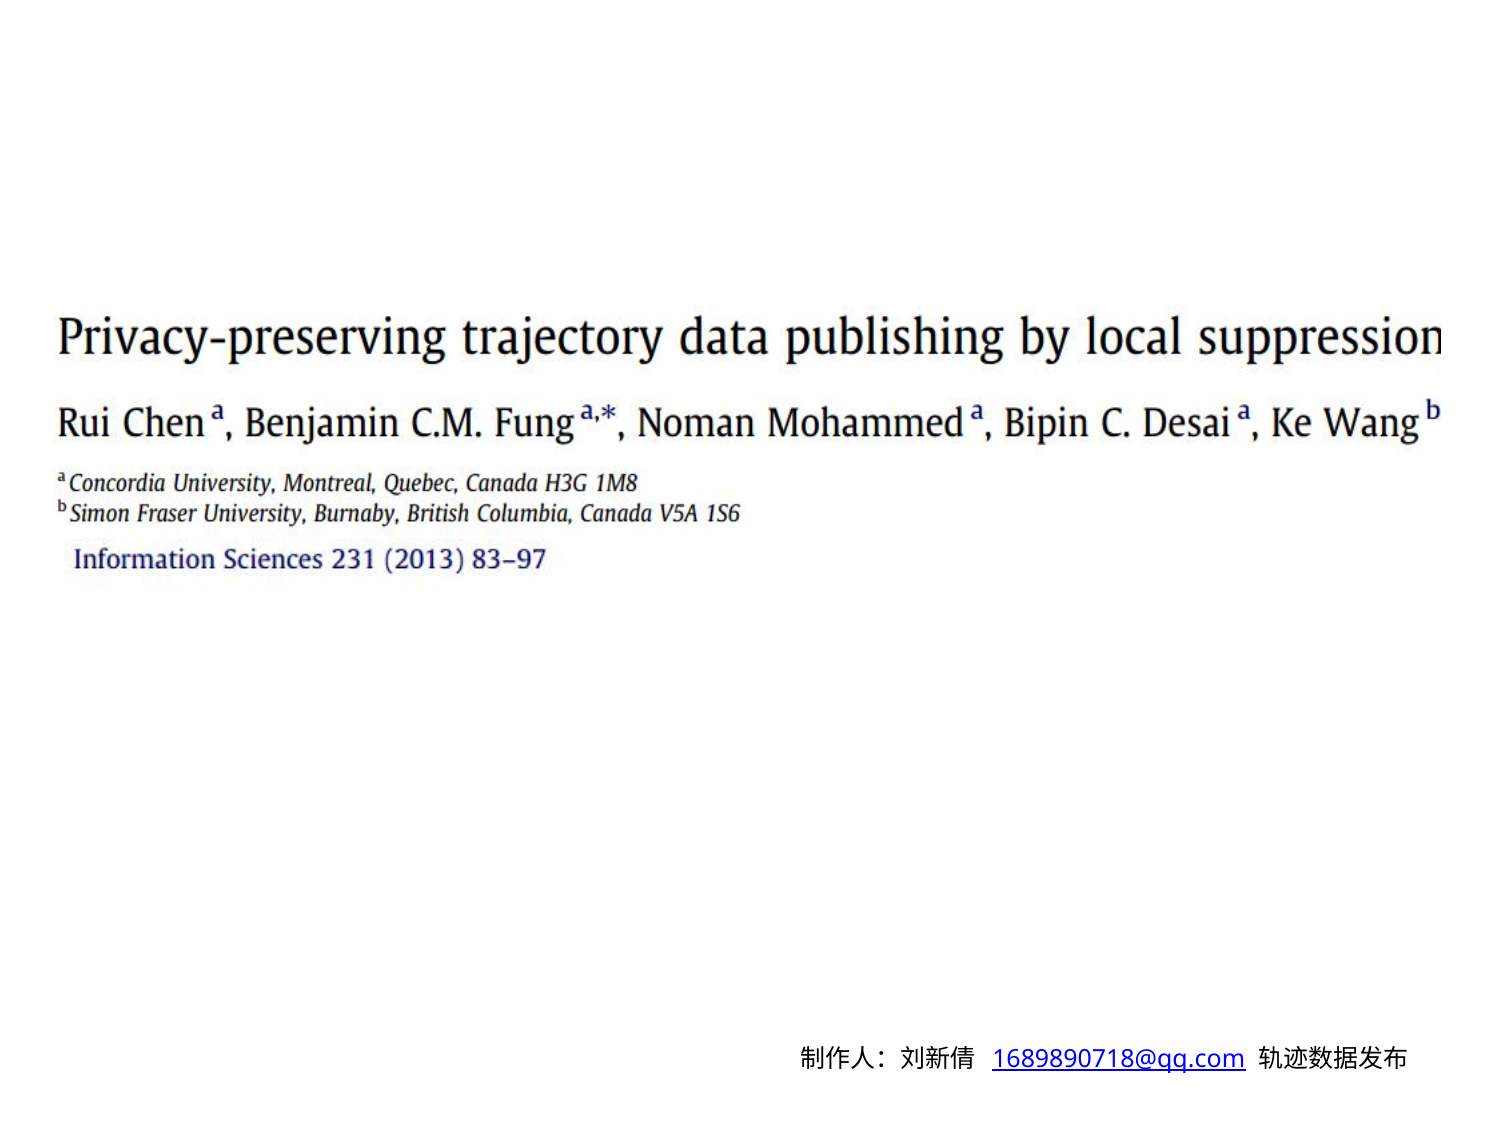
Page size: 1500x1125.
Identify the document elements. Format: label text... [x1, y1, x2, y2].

text_box 制作人：刘新倩 1689890718@qq.com 轨迹数据发布 [785, 1034, 1491, 1094]
picture [52, 304, 1442, 588]
